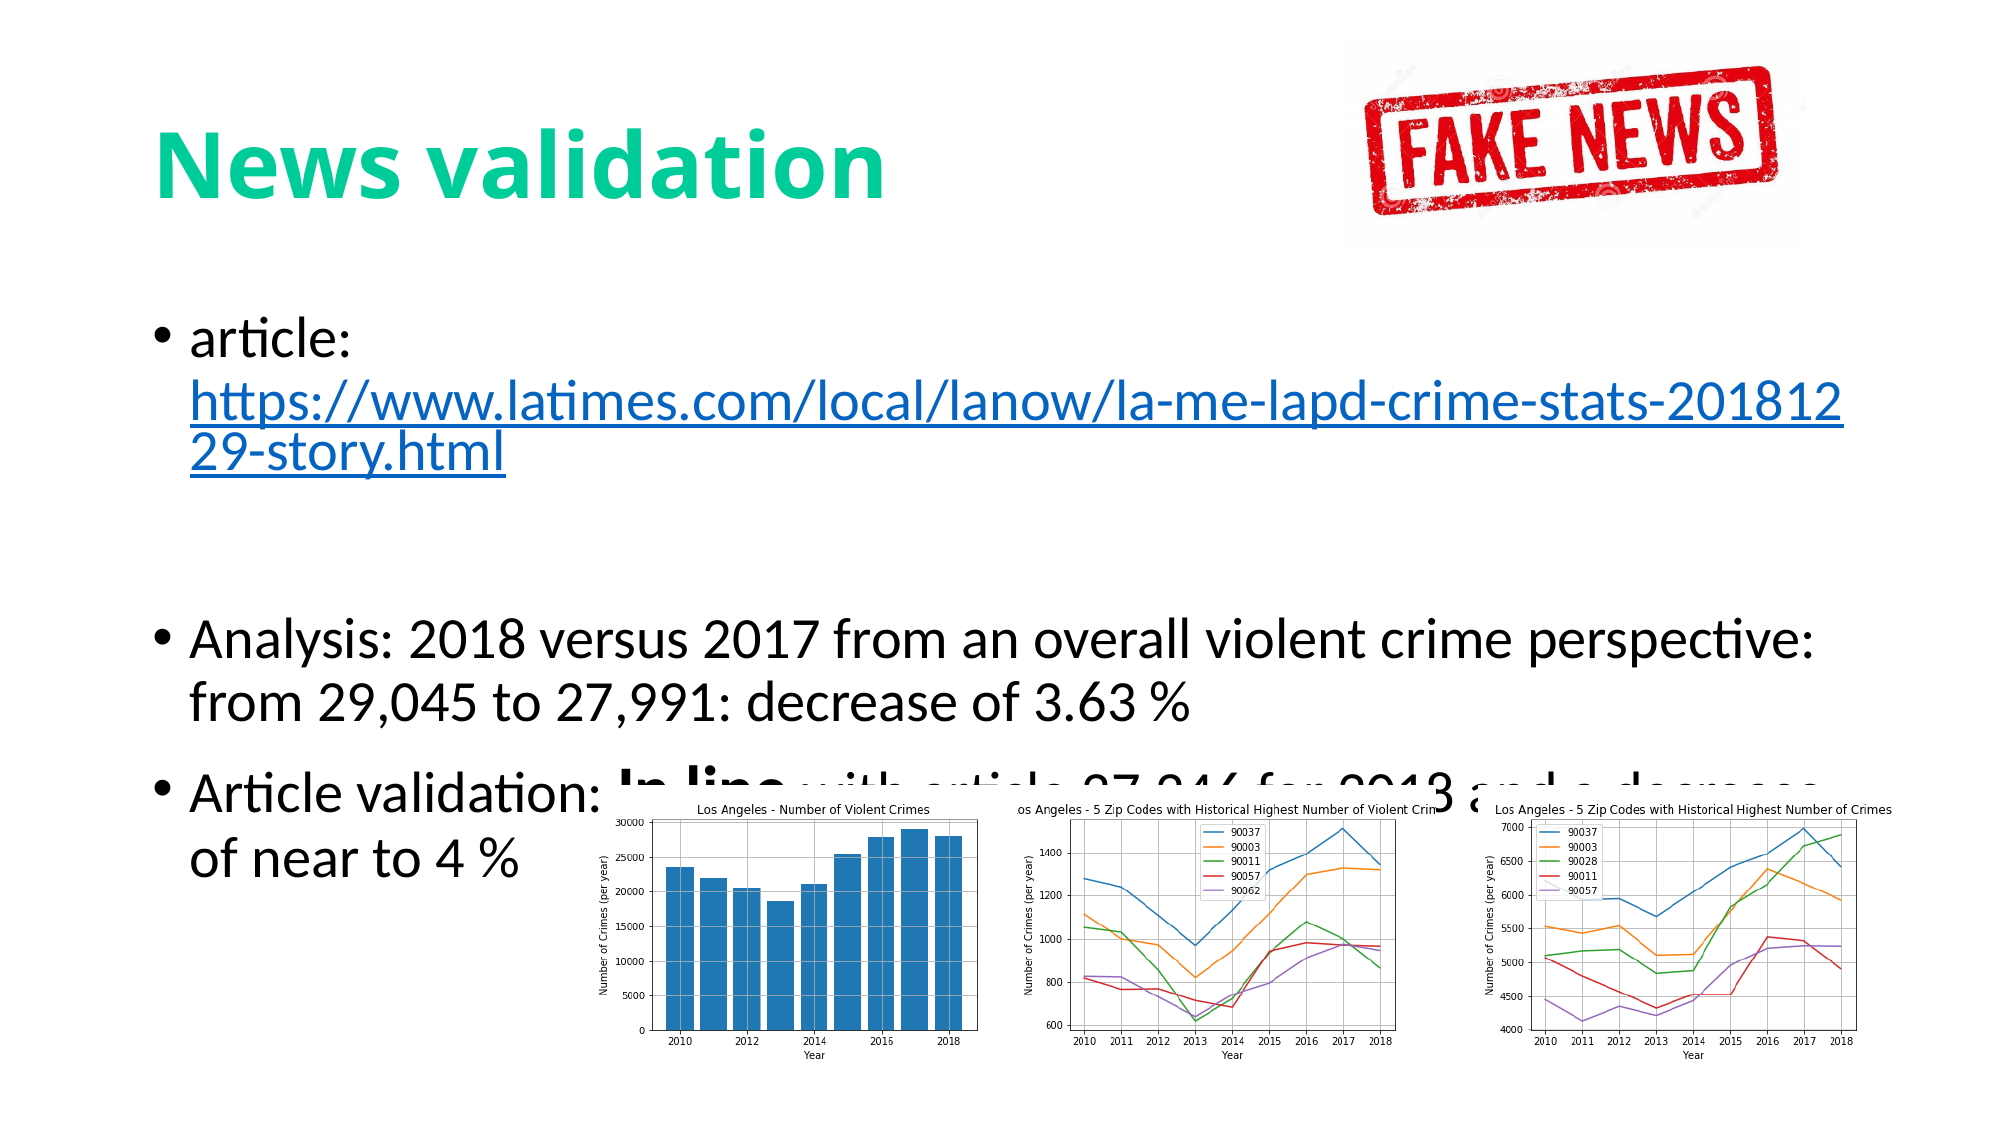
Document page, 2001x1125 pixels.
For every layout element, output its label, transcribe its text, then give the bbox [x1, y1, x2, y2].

picture [599, 785, 1436, 1065]
picture [1478, 785, 1897, 1065]
title News validation [137, 59, 1863, 278]
picture [1339, 26, 1805, 245]
list article: https://www.latimes.com/local/lanow/la-me-lapd-crime-stats-20181229-story.html Analysis: 2018 versus 2017 from an overall violent crime perspective: from 29,045 to 27,991: decrease of 3.63 % Article validation: In line with article 27,246 for 2018 and a decrease of near to 4 % [137, 299, 1863, 1014]
